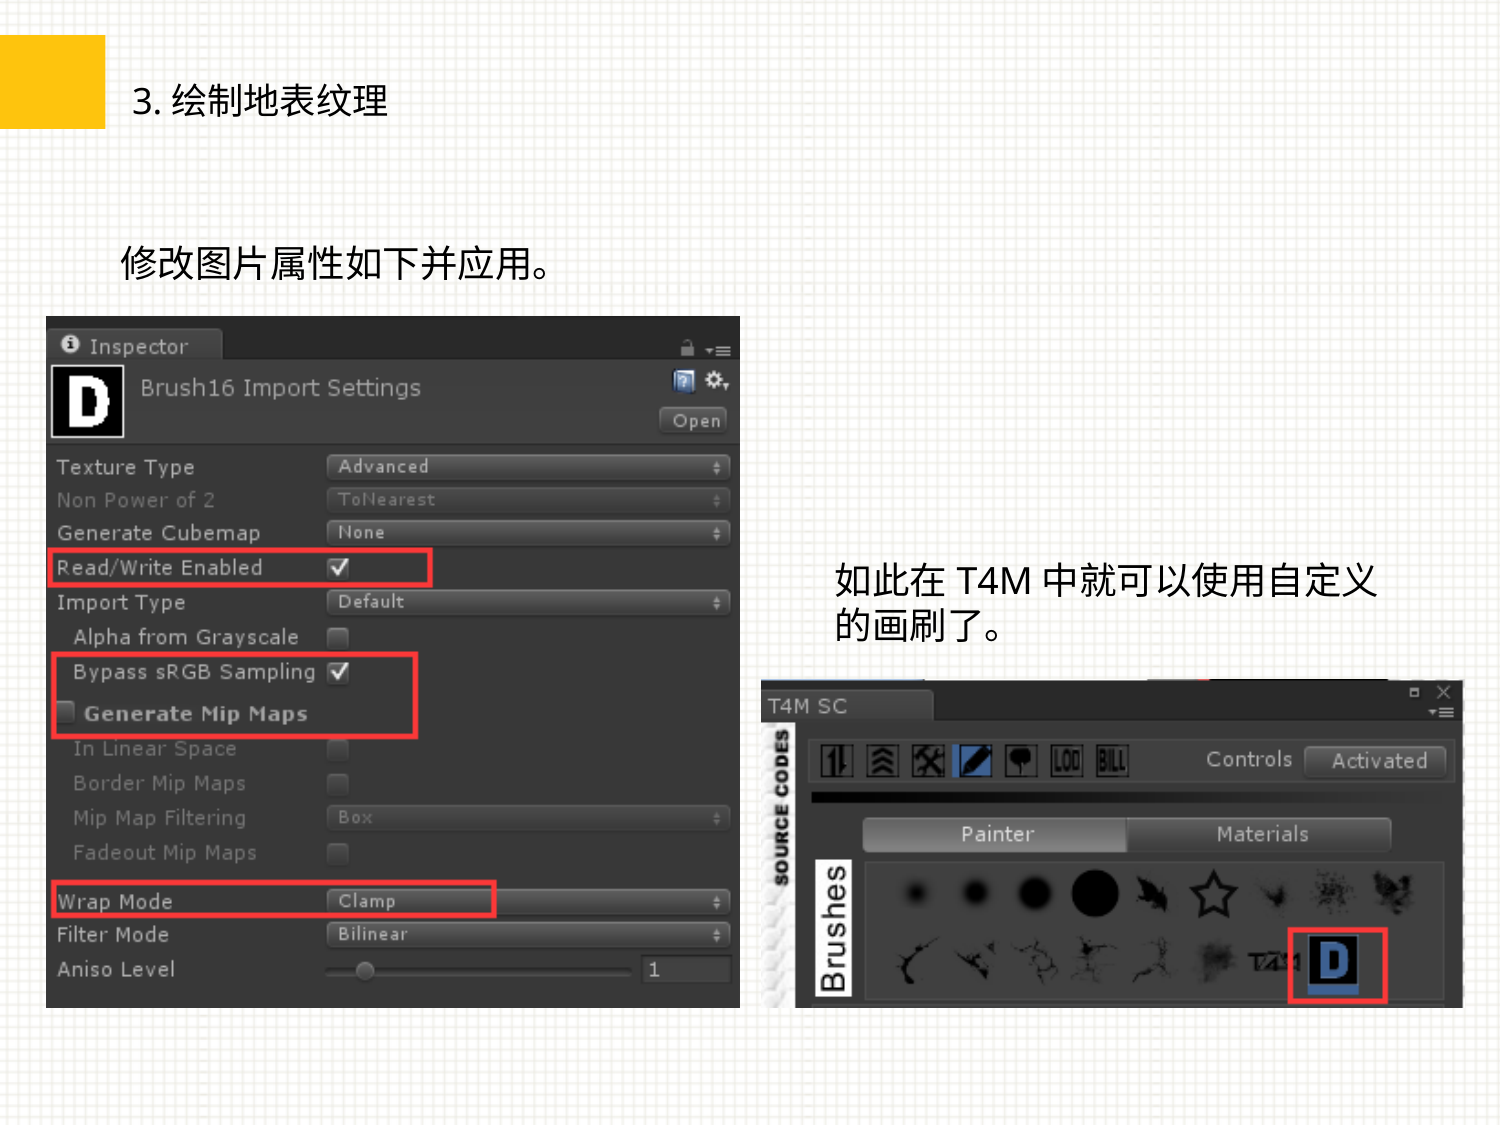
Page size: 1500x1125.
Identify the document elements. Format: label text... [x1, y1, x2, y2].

text_box [0, 33, 107, 131]
text_box 如此在T4M中就可以使用自定义的画刷了。 [820, 550, 1430, 655]
picture [0, 0, 1500, 1125]
list 3.绘制地表纹理 [116, 70, 1468, 130]
text_box 修改图片属性如下并应用。 [105, 232, 692, 293]
